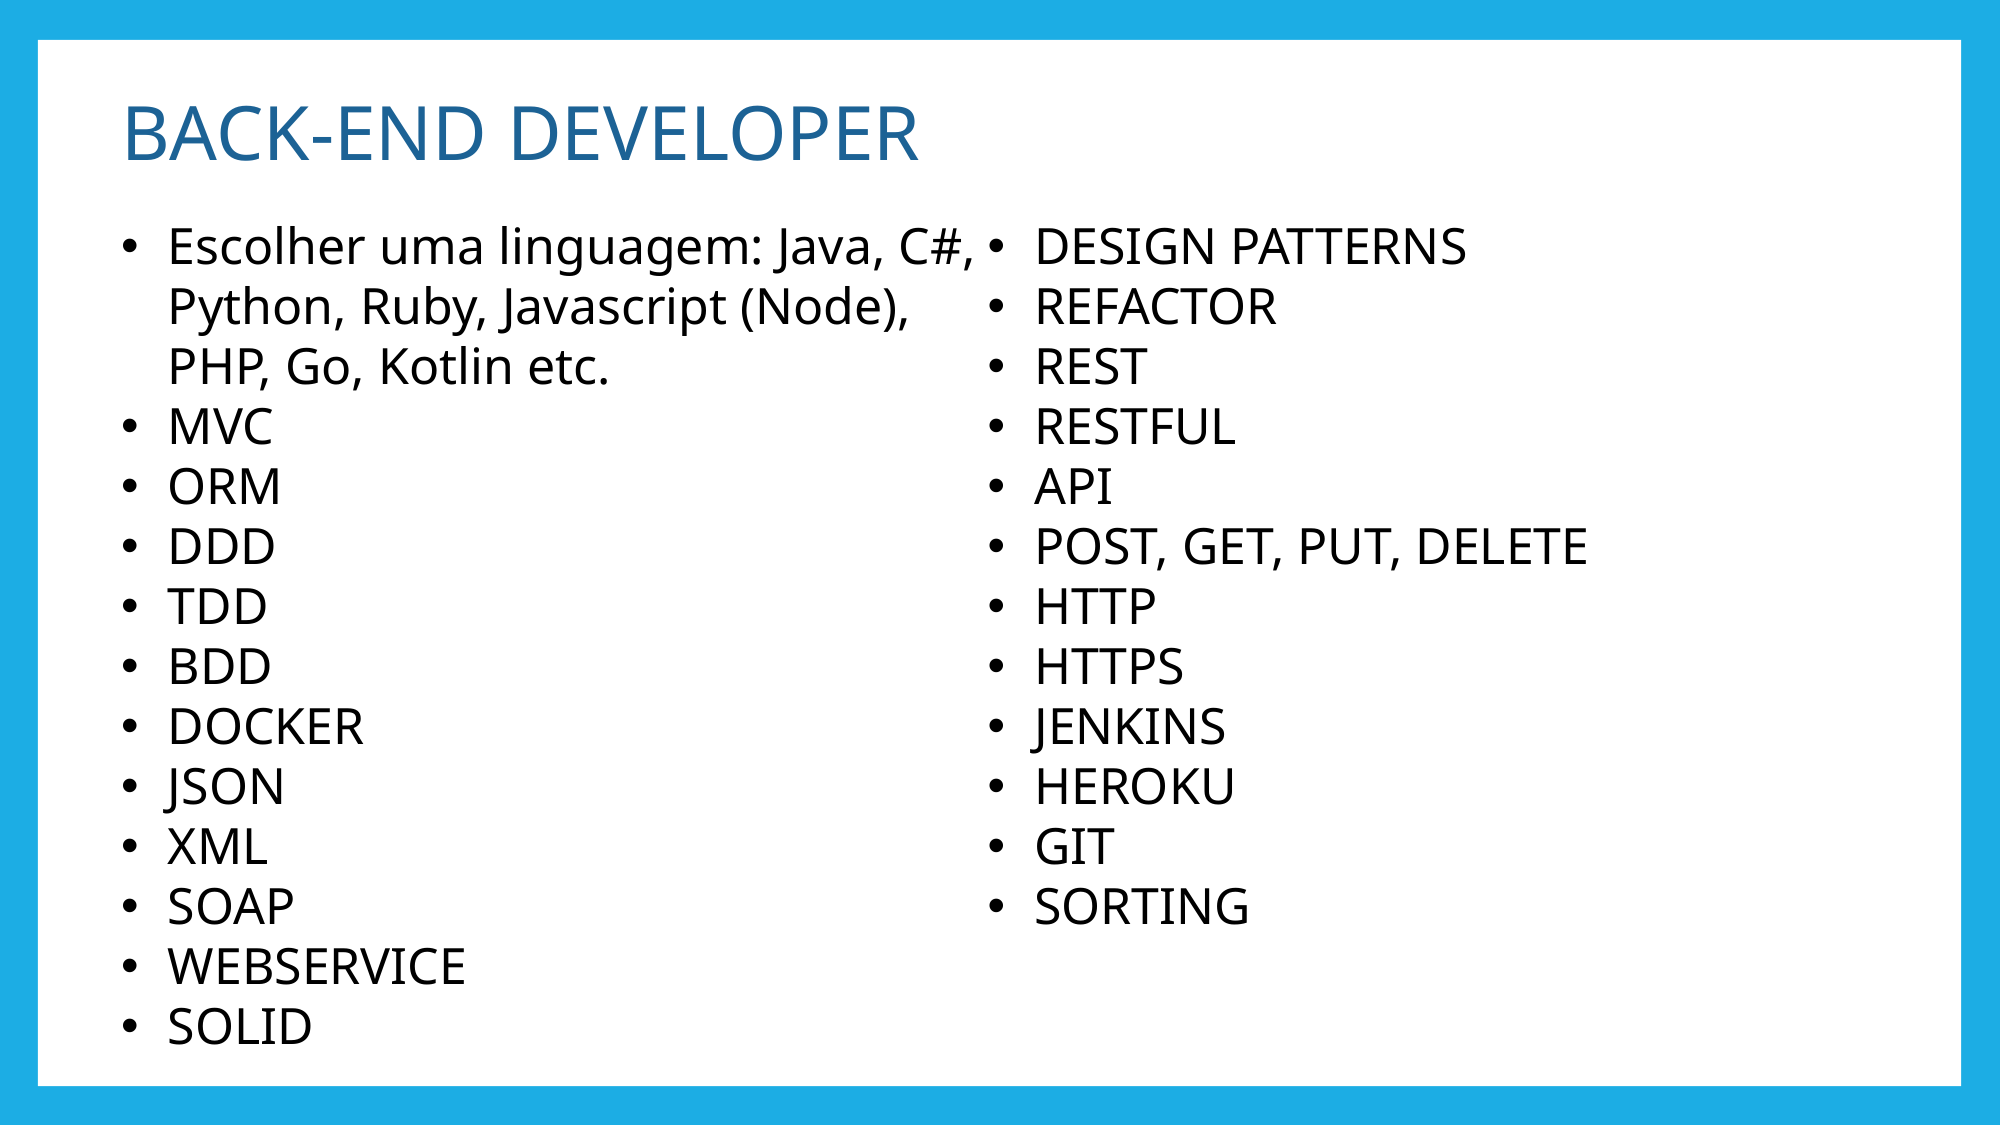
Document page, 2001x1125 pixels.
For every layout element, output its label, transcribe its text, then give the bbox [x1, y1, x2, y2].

text_box Escolher uma linguagem: Java, C#, Python, Ruby, Javascript (Node), PHP, Go, Kotlin etc. MVC ORM DDD TDD BDD DOCKER JSON XML SOAP WEBSERVICE SOLID DESIGN PATTERNS REFACTOR REST RESTFUL API POST, GET, PUT, DELETE HTTP HTTPS JENKINS HEROKU GIT SORTING [106, 207, 1869, 1100]
text_box BACK-END DEVELOPER [106, 78, 957, 184]
